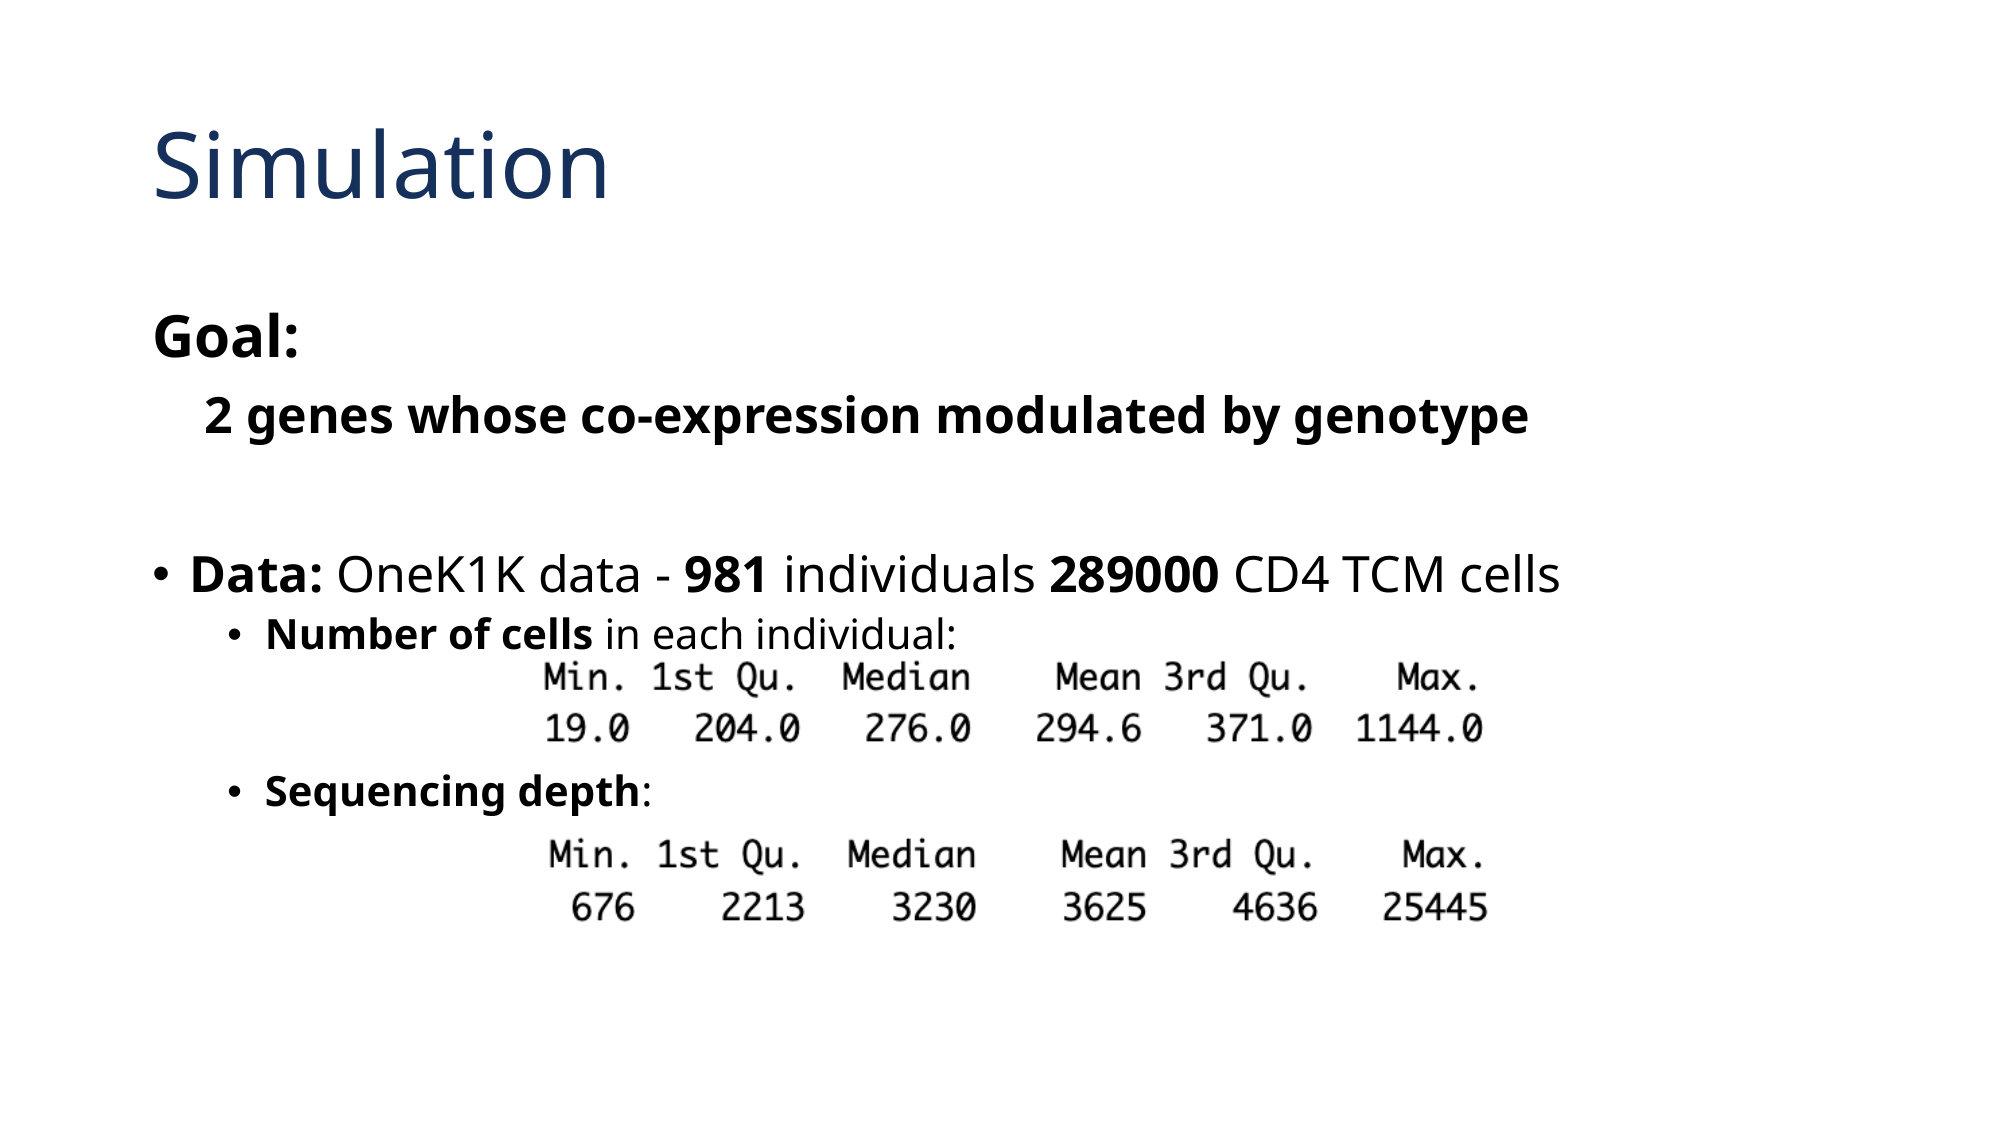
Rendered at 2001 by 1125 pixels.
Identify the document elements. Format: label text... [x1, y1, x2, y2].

title Simulation [137, 59, 1863, 278]
list Goal: 2 genes whose co-expression modulated by genotype Data: OneK1K data - 981 individuals 289000 CD4 TCM cells Number of cells in each individual: Sequencing depth: [137, 299, 1863, 1014]
picture [519, 834, 1513, 934]
picture [519, 655, 1521, 756]
